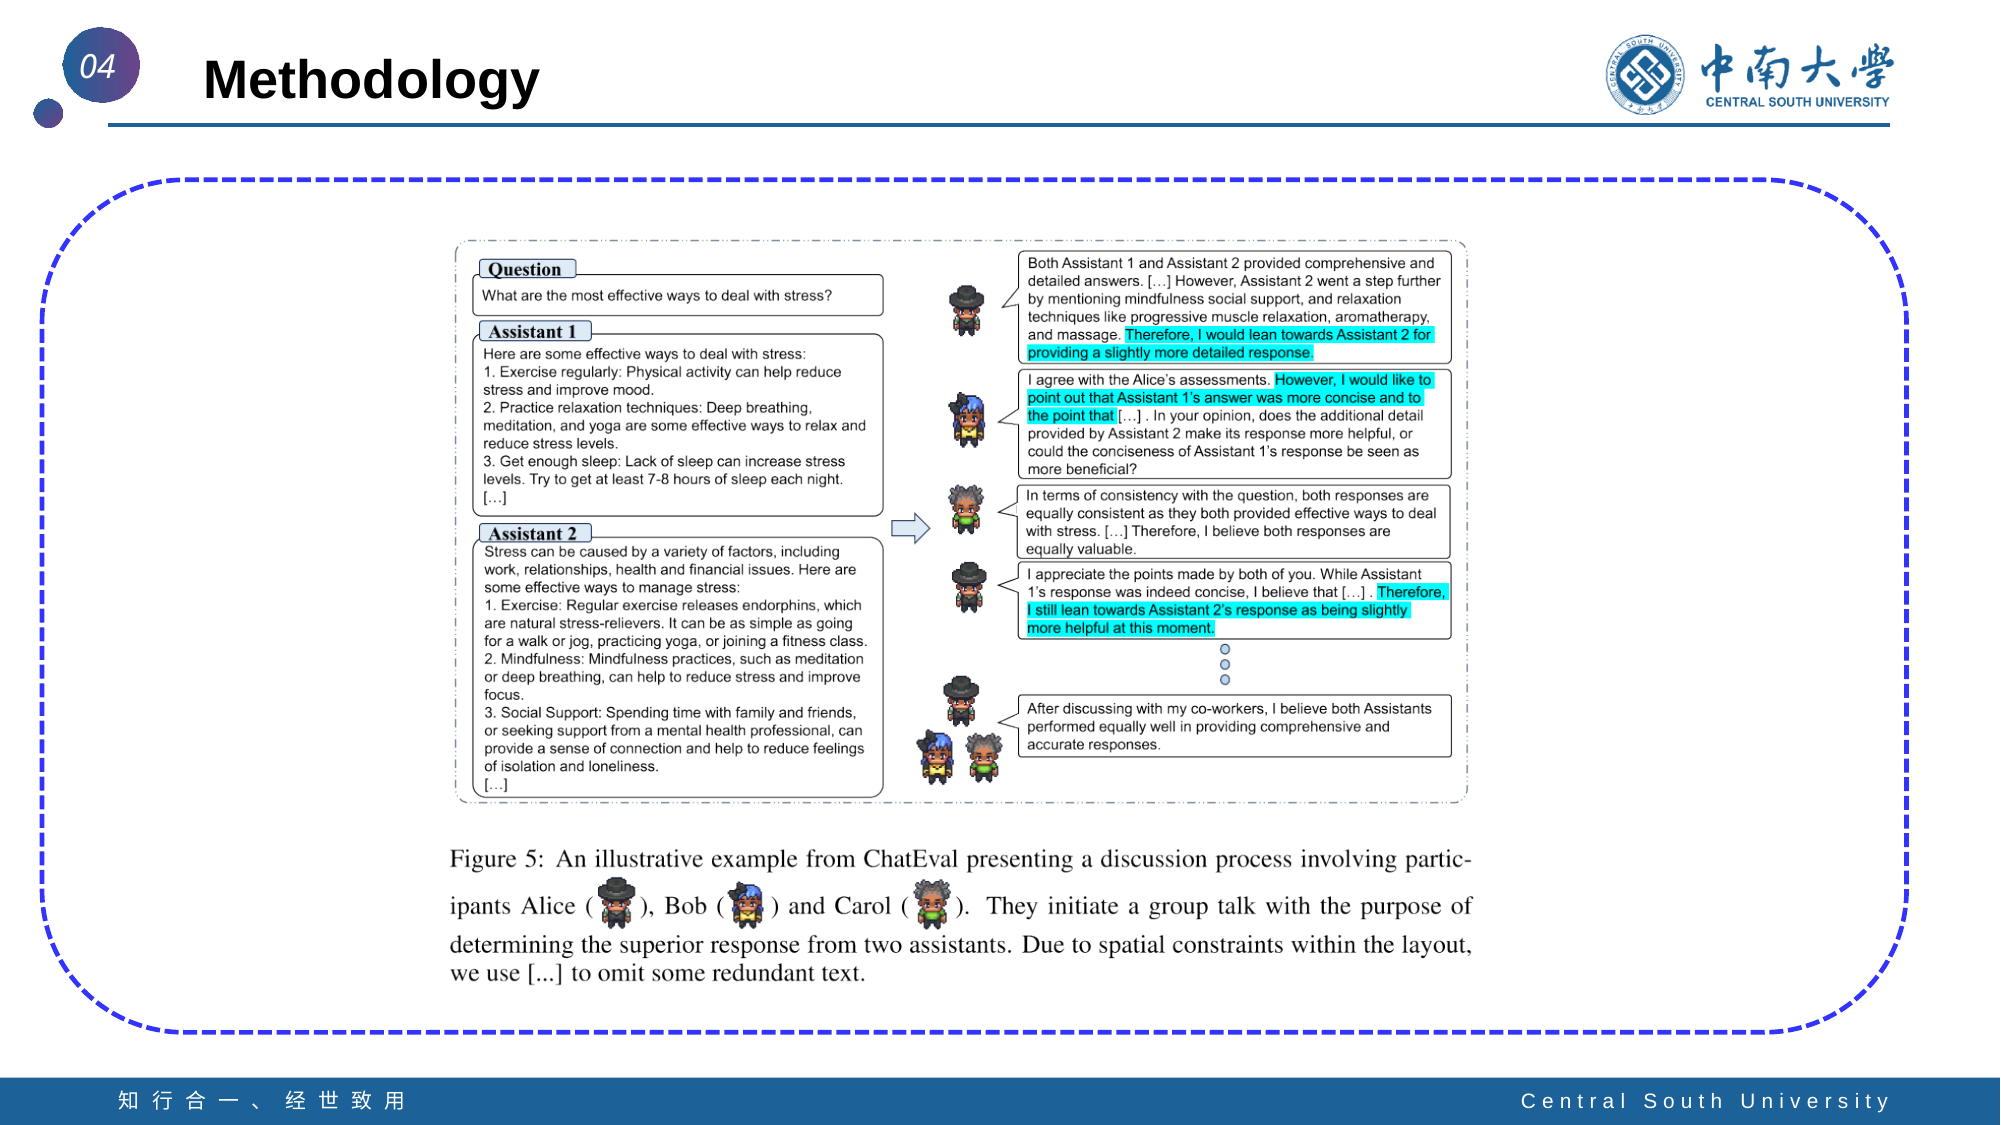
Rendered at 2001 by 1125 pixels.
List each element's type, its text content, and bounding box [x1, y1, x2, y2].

picture [418, 210, 1503, 1014]
text_box [0, 1077, 2000, 1125]
text_box Central South University [1505, 1079, 1903, 1120]
text_box 知行合一、经世致用 [104, 1079, 421, 1120]
picture [1595, 28, 1907, 121]
text_box Methodology [158, 0, 1343, 118]
text_box [42, 179, 1907, 1033]
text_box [33, 26, 153, 128]
